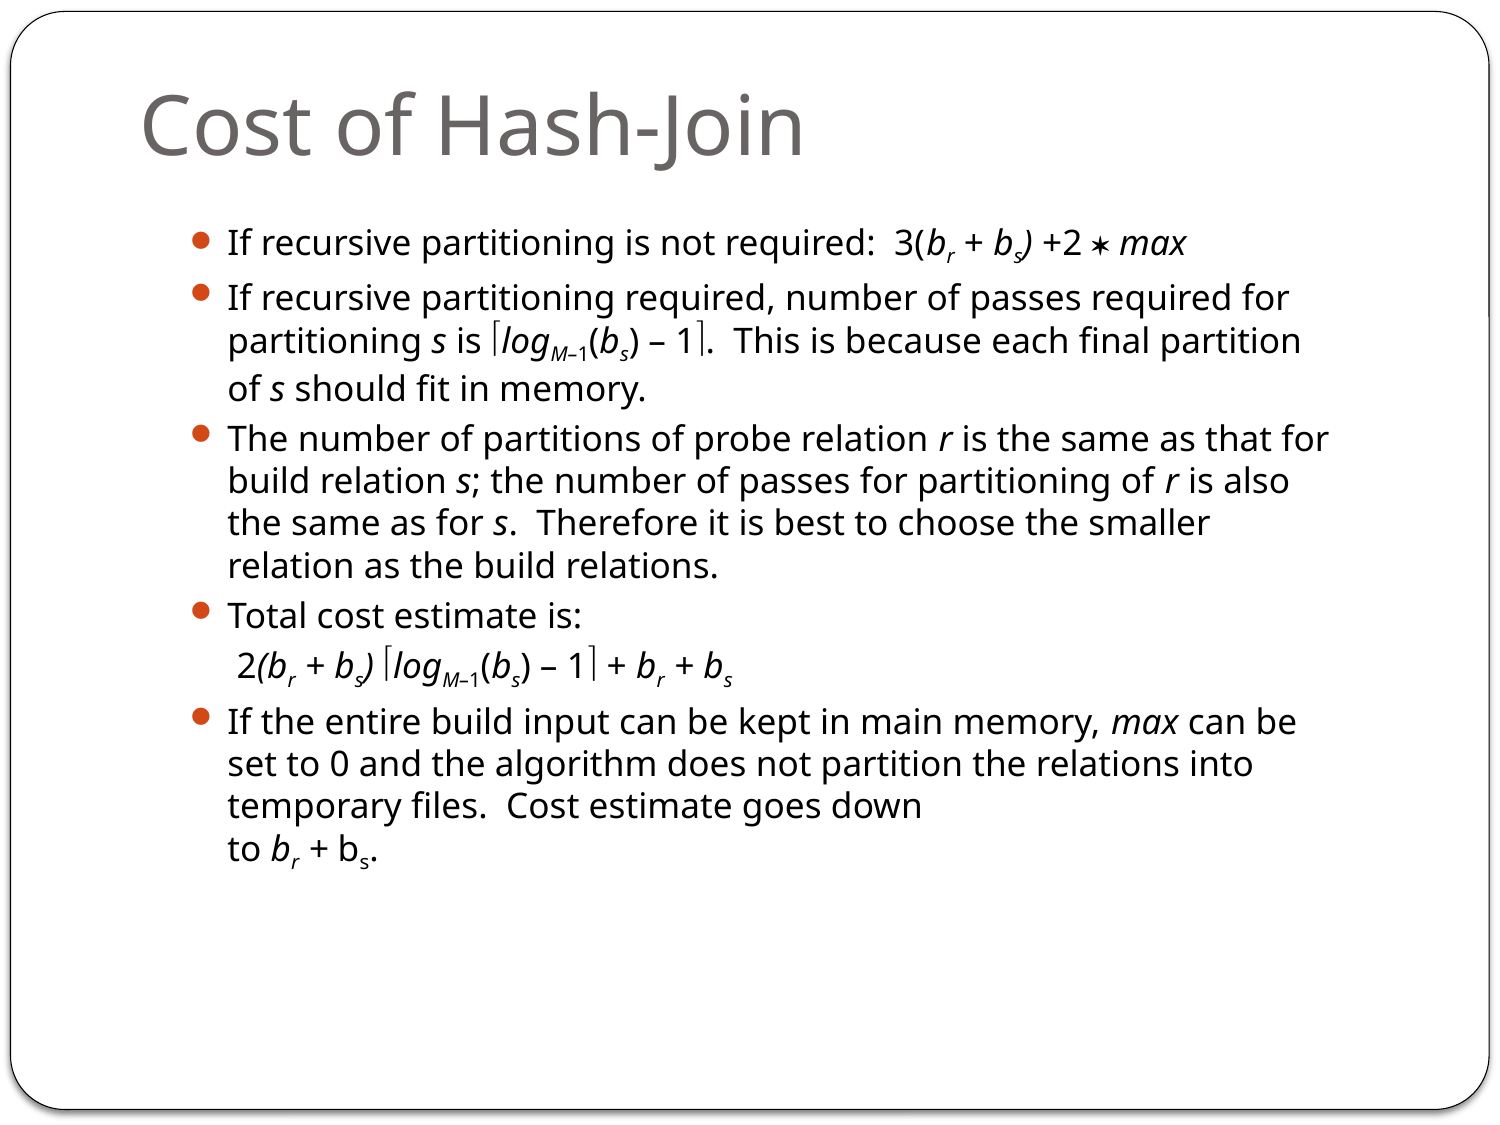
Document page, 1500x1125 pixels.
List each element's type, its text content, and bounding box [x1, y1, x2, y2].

title Cost of Hash-Join [125, 0, 1400, 188]
list If recursive partitioning is not required: 3(br + bs) +2  max If recursive partitioning required, number of passes required for partitioning s is logM–1(bs) – 1. This is because each final partition of s should fit in memory. The number of partitions of probe relation r is the same as that for build relation s; the number of passes for partitioning of r is also the same as for s. Therefore it is best to choose the smaller relation as the build relations. Total cost estimate is: 2(br + bs) logM–1(bs) – 1 + br + bs If the entire build input can be kept in main memory, max can be set to 0 and the algorithm does not partition the relations into temporary files. Cost estimate goes down to br + bs. [174, 212, 1360, 888]
